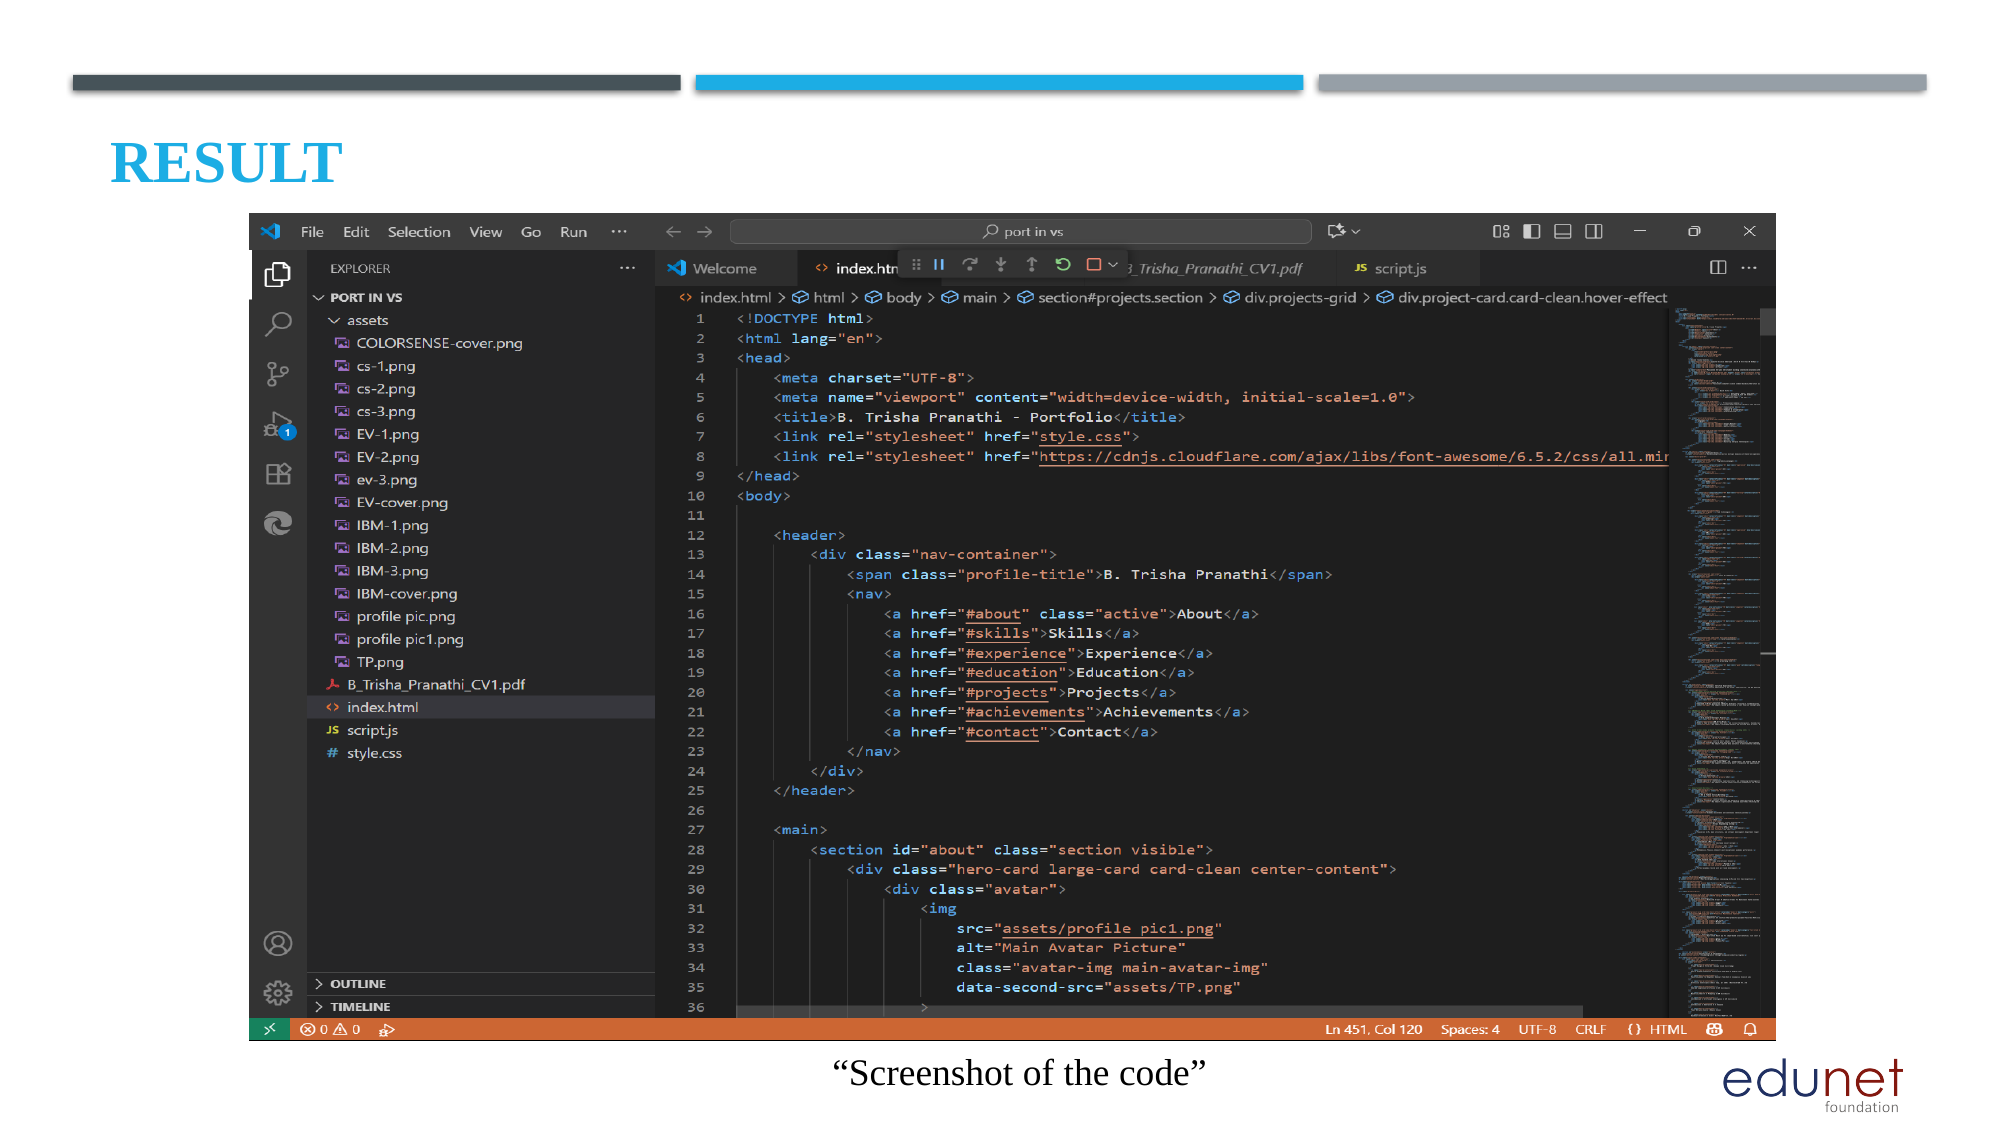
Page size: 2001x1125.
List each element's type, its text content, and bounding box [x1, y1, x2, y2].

title Result [95, 115, 1905, 203]
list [248, 212, 1776, 1042]
text_box “Screenshot of the code” [817, 1050, 1251, 1101]
picture [1719, 1056, 1905, 1116]
